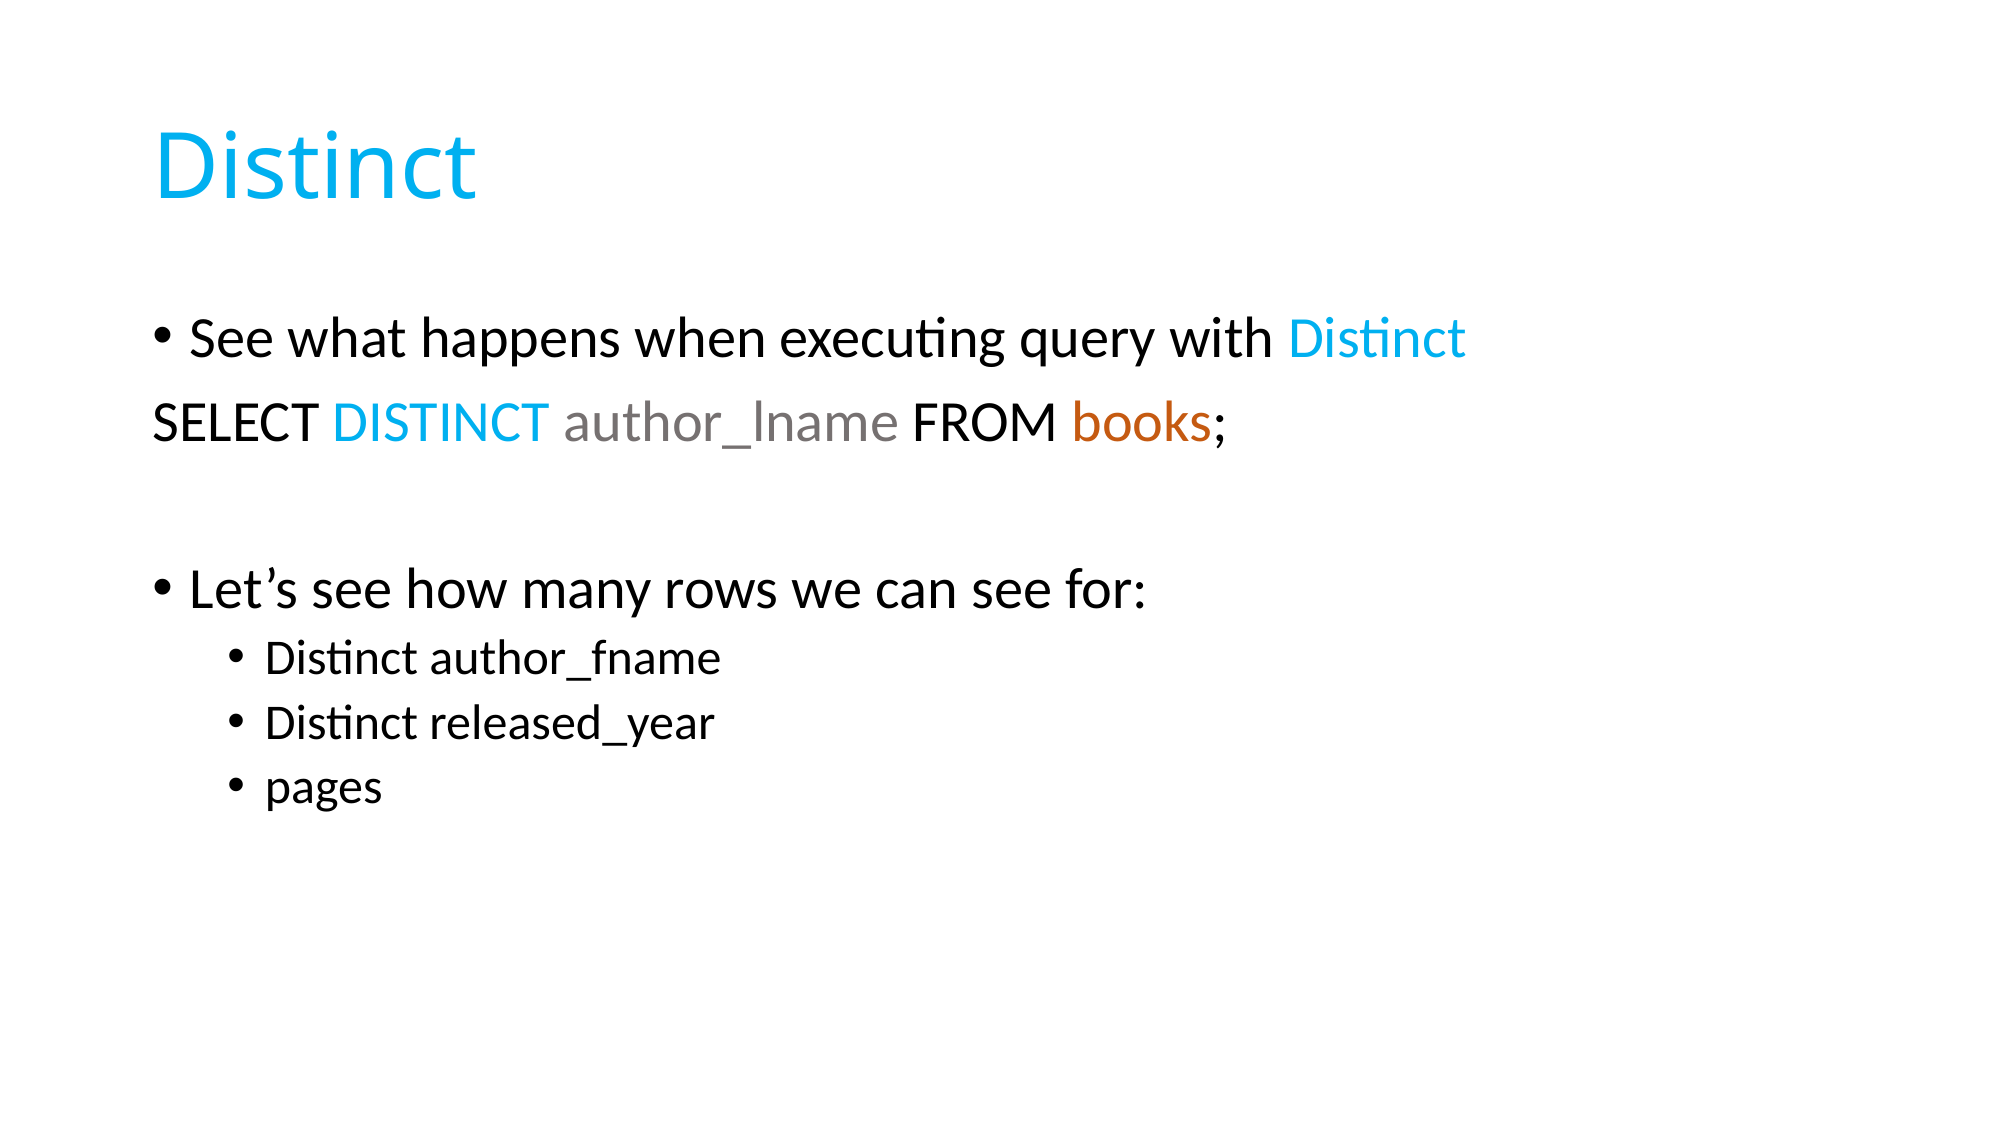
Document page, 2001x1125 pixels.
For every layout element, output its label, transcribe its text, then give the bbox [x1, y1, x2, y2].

list See what happens when executing query with Distinct SELECT DISTINCT author_lname FROM books; Let’s see how many rows we can see for: Distinct author_fname Distinct released_year pages [137, 299, 1863, 1014]
title Distinct [137, 59, 1863, 278]
